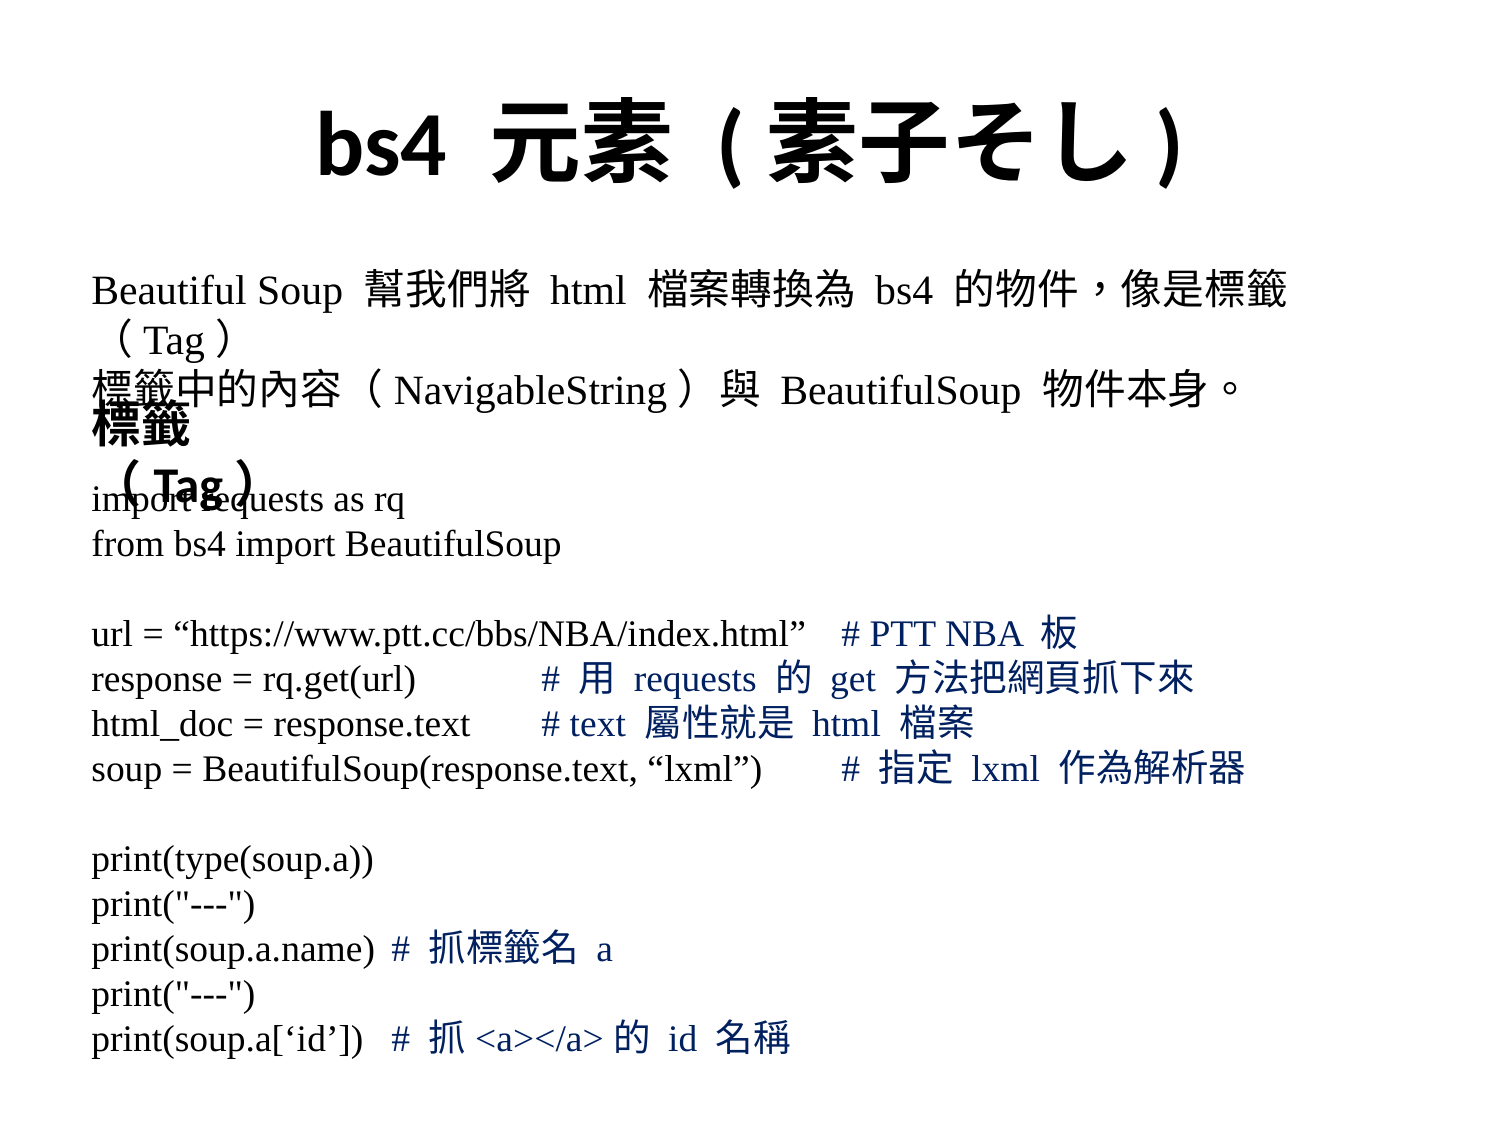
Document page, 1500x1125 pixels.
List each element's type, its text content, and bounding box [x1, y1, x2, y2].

text_box import requests as rq from bs4 import BeautifulSoup url = “https://www.ptt.cc/bbs/NBA/index.html” # PTT NBA 板 response = rq.get(url) # 用 requests 的 get 方法把網頁抓下來 html_doc = response.text # text 屬性就是 html 檔案 soup = BeautifulSoup(response.text, “lxml”) # 指定 lxml 作為解析器 print(type(soup.a)) print("---") print(soup.a.name) # 抓標籤名 a print("---") print(soup.a[‘id’]) # 抓<a></a>的 id 名稱 [76, 466, 1424, 1067]
text_box Beautiful Soup 幫我們將 html 檔案轉換為 bs4 的物件，像是標籤（Tag） 標籤中的內容（NavigableString）與 BeautifulSoup 物件本身。 [76, 255, 1424, 421]
title bs4 元素 (素子そし) [75, 45, 1425, 233]
text_box 標籤（Tag） [76, 385, 372, 466]
